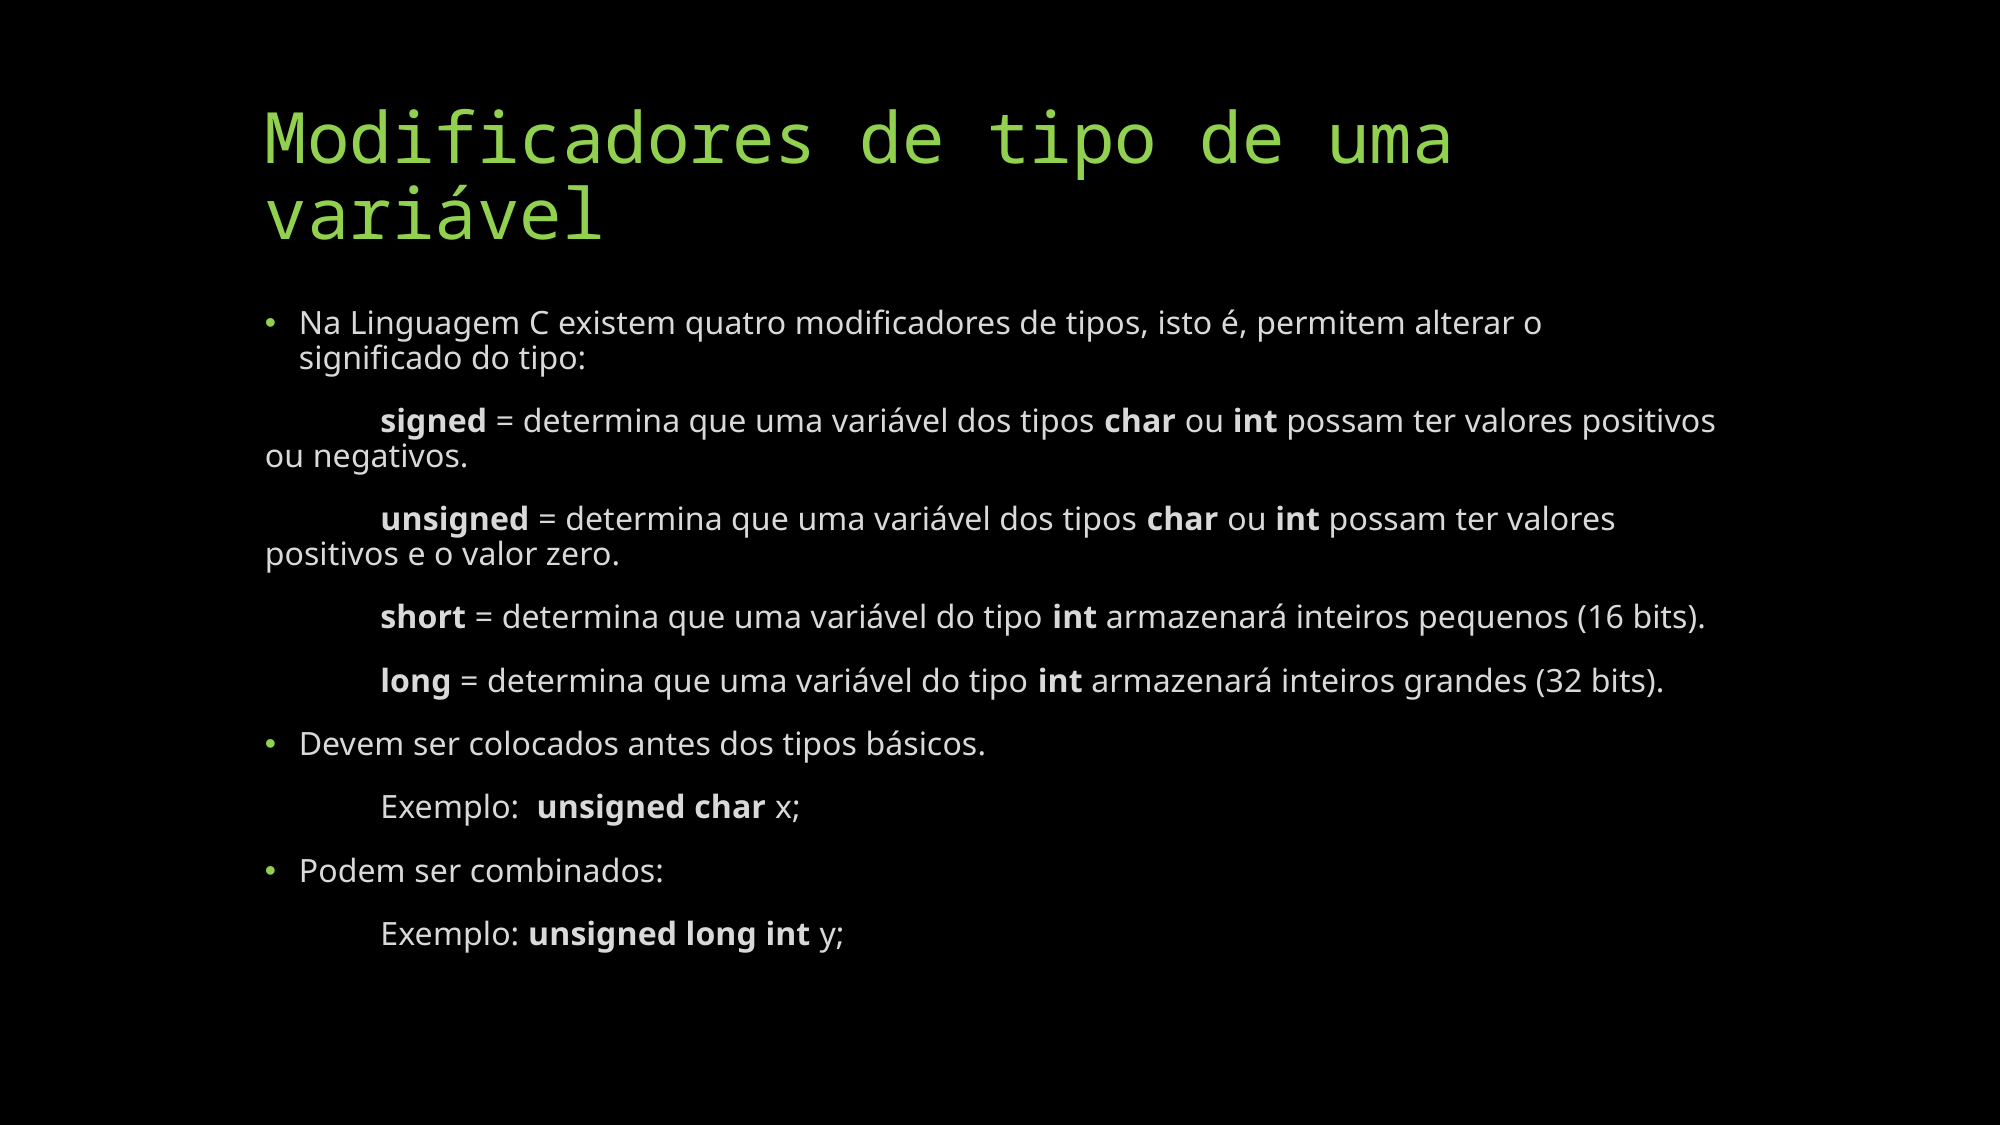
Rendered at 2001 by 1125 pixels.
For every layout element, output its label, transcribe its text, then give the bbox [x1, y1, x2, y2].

title Modificadores de tipo de uma variável [249, 75, 1750, 263]
list Na Linguagem C existem quatro modificadores de tipos, isto é, permitem alterar o significado do tipo: signed = determina que uma variável dos tipos char ou int possam ter valores positivos ou negativos. unsigned = determina que uma variável dos tipos char ou int possam ter valores positivos e o valor zero. short = determina que uma variável do tipo int armazenará inteiros pequenos (16 bits). long = determina que uma variável do tipo int armazenará inteiros grandes (32 bits). Devem ser colocados antes dos tipos básicos. Exemplo: unsigned char x; Podem ser combinados: Exemplo: unsigned long int y; [249, 299, 1733, 1000]
